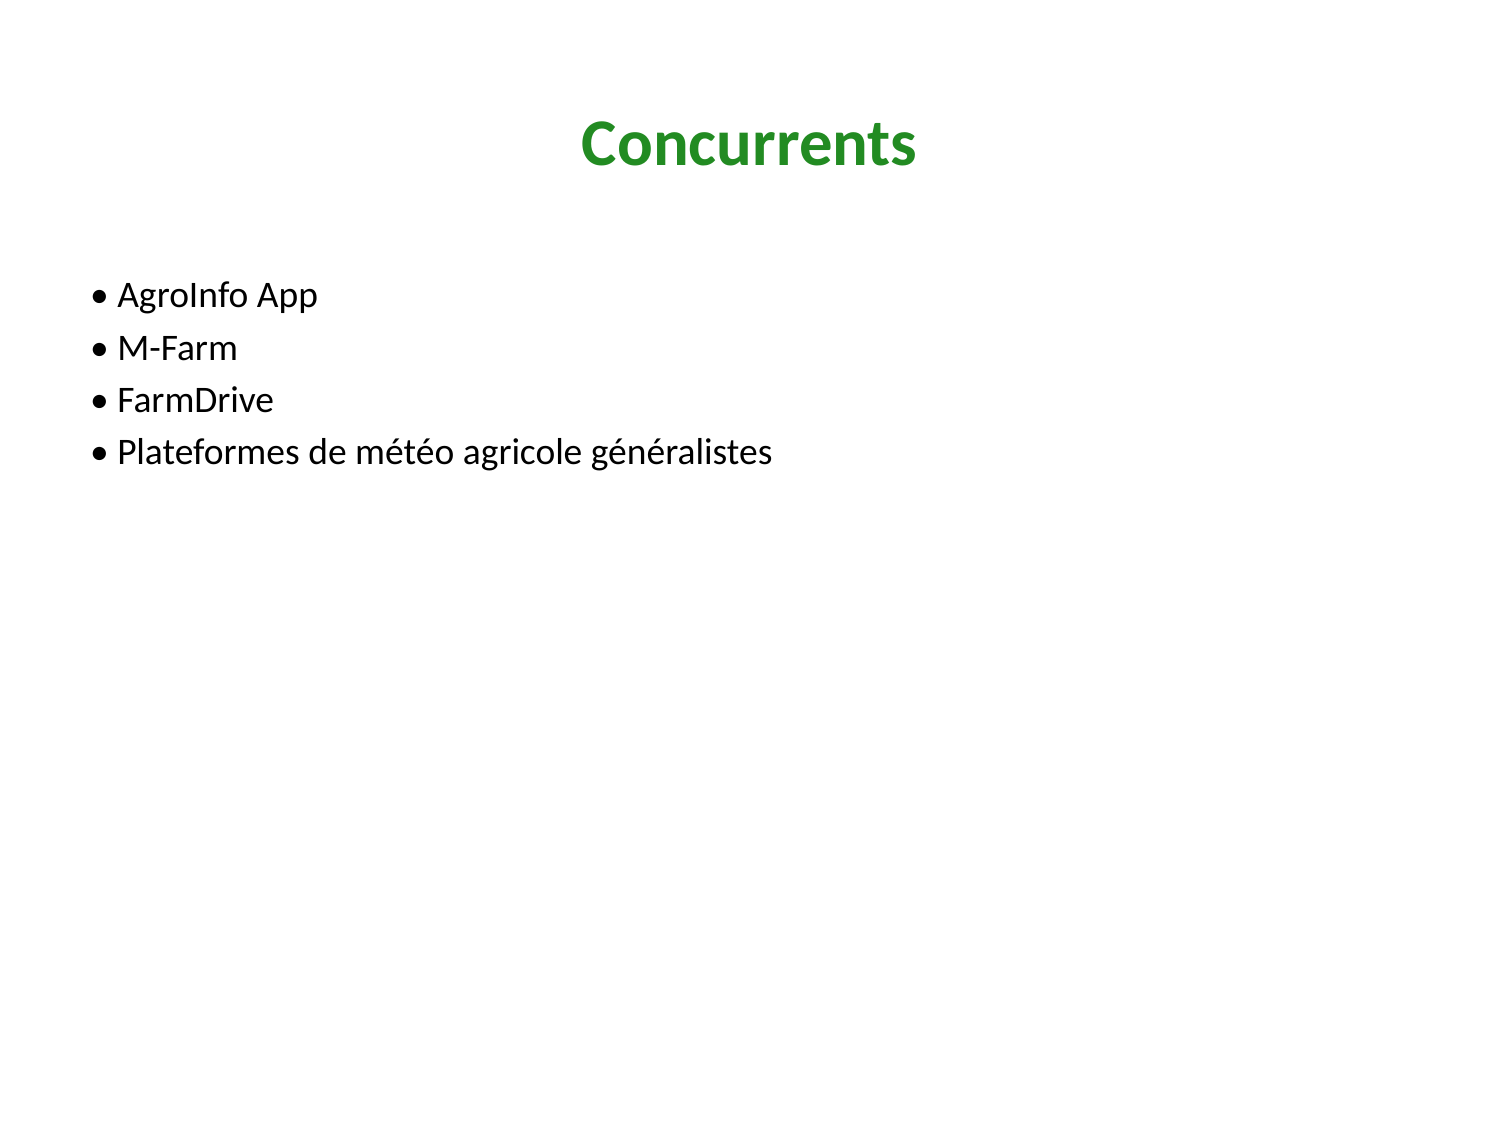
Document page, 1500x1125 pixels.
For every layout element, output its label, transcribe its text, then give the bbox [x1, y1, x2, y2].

title Concurrents [75, 45, 1425, 233]
list • AgroInfo App • M-Farm • FarmDrive • Plateformes de météo agricole généralistes [75, 262, 1425, 1005]
